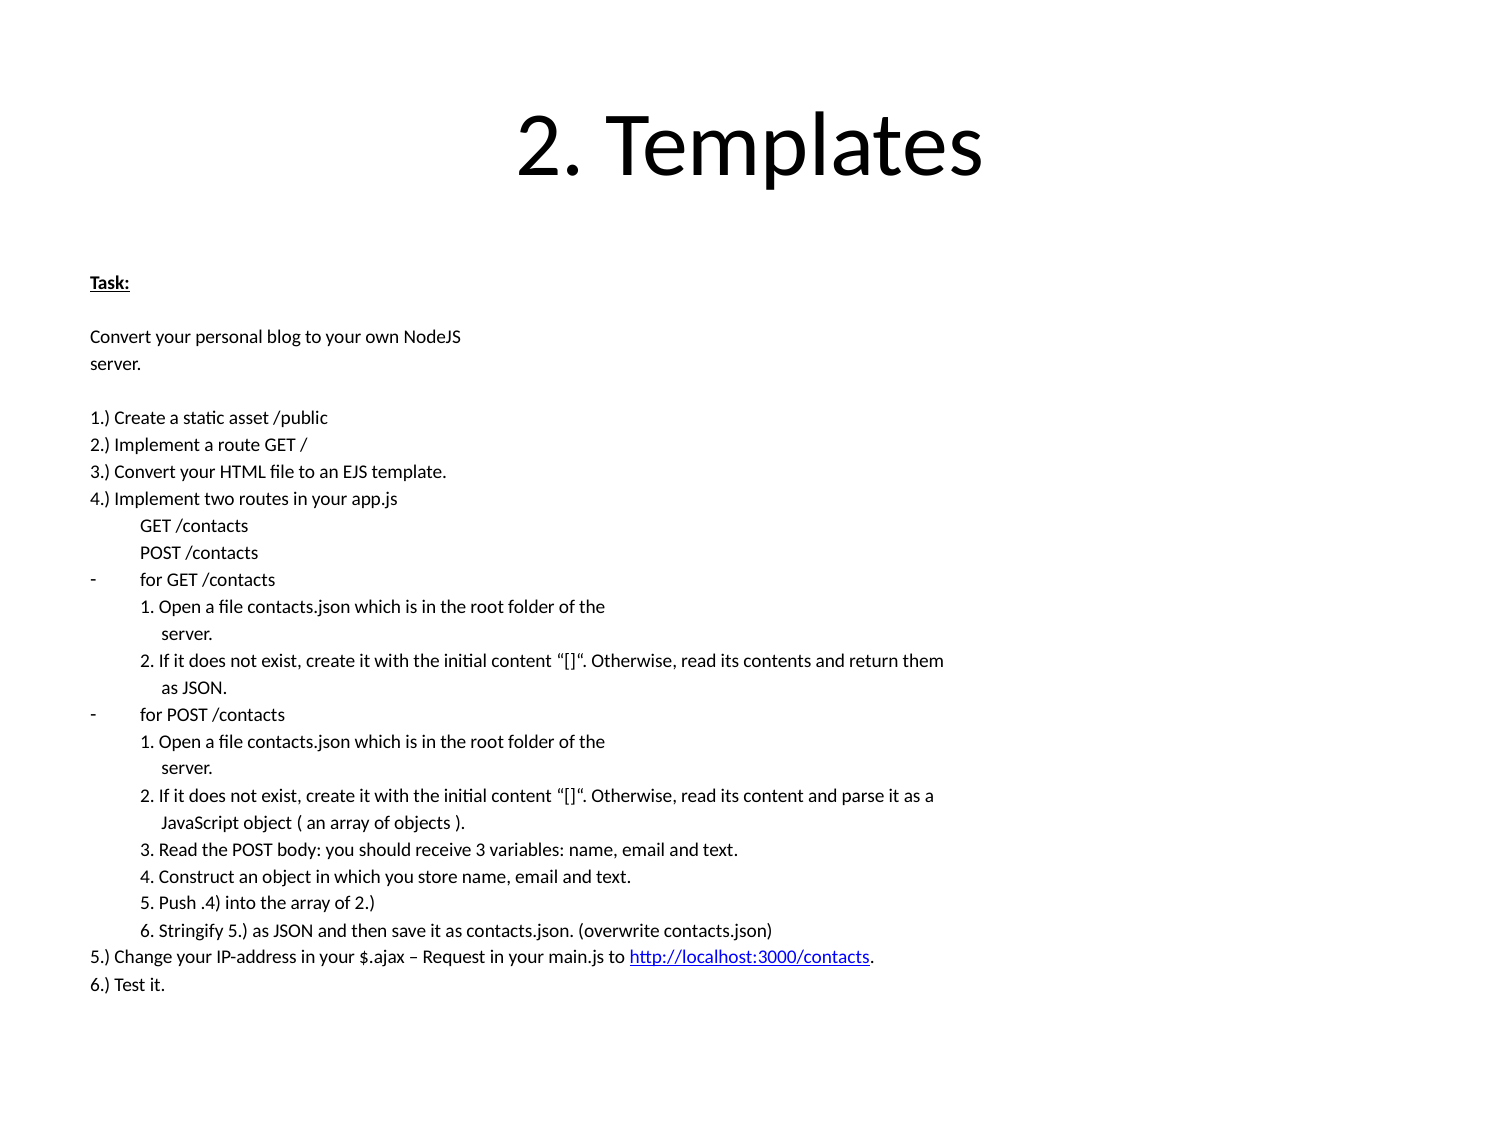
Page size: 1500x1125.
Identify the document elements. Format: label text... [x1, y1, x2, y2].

title 2. Templates [75, 45, 1425, 233]
list Task: Convert your personal blog to your own NodeJS server. 1.) Create a static asset /public 2.) Implement a route GET / 3.) Convert your HTML file to an EJS template. 4.) Implement two routes in your app.js GET /contacts POST /contacts for GET /contacts 1. Open a file contacts.json which is in the root folder of the server. 2. If it does not exist, create it with the initial content “[]“. Otherwise, read its contents and return them as JSON. for POST /contacts 1. Open a file contacts.json which is in the root folder of the server. 2. If it does not exist, create it with the initial content “[]“. Otherwise, read its content and parse it as a JavaScript object ( an array of objects ). 3. Read the POST body: you should receive 3 variables: name, email and text. 4. Construct an object in which you store name, email and text. 5. Push .4) into the array of 2.) 6. Stringify 5.) as JSON and then save it as contacts.json. (overwrite contacts.json) 5.) Change your IP-address in your $.ajax – Request in your main.js to http://localhost:3000/contacts. 6.) Test it. [75, 262, 1425, 1005]
